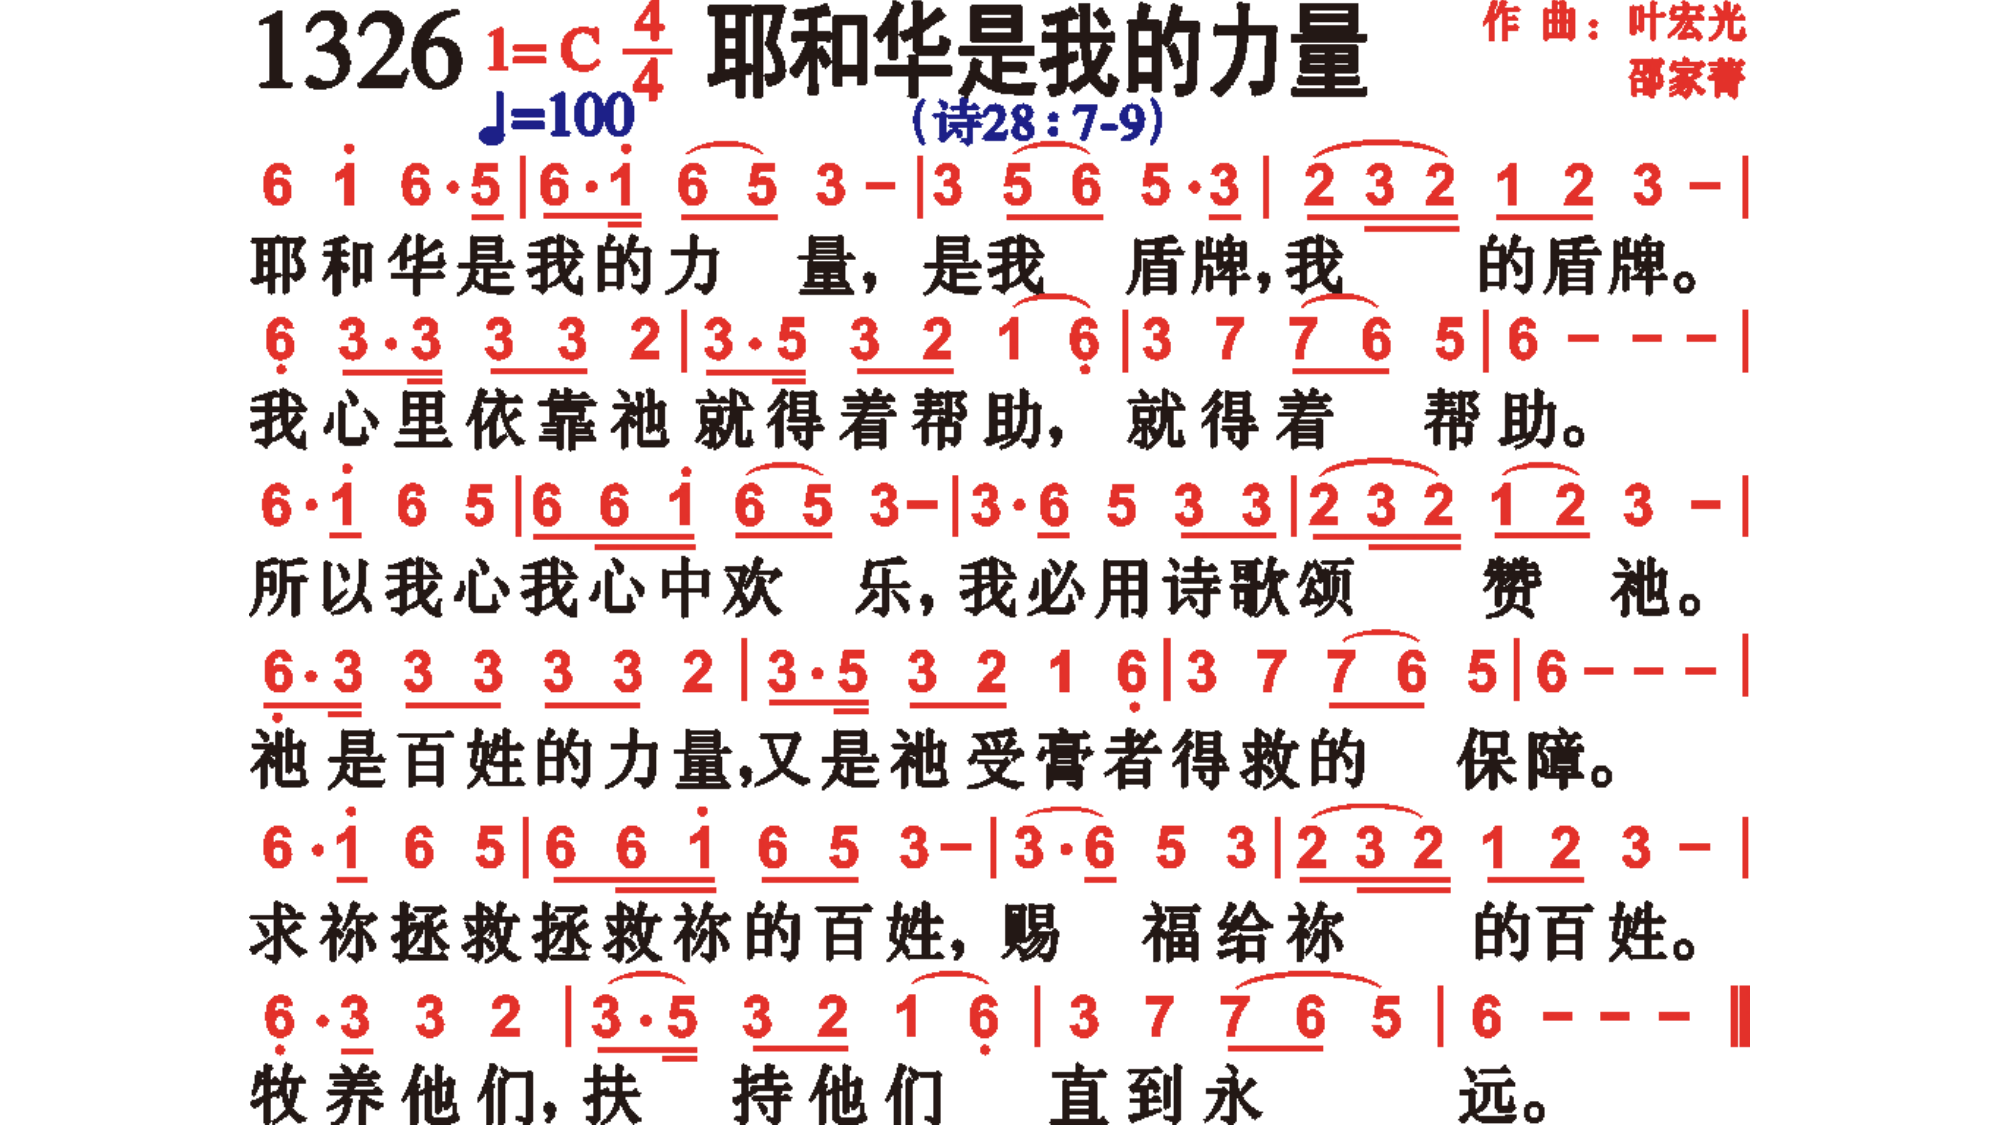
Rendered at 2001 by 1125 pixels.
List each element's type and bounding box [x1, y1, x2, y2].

picture [249, 0, 1750, 1125]
